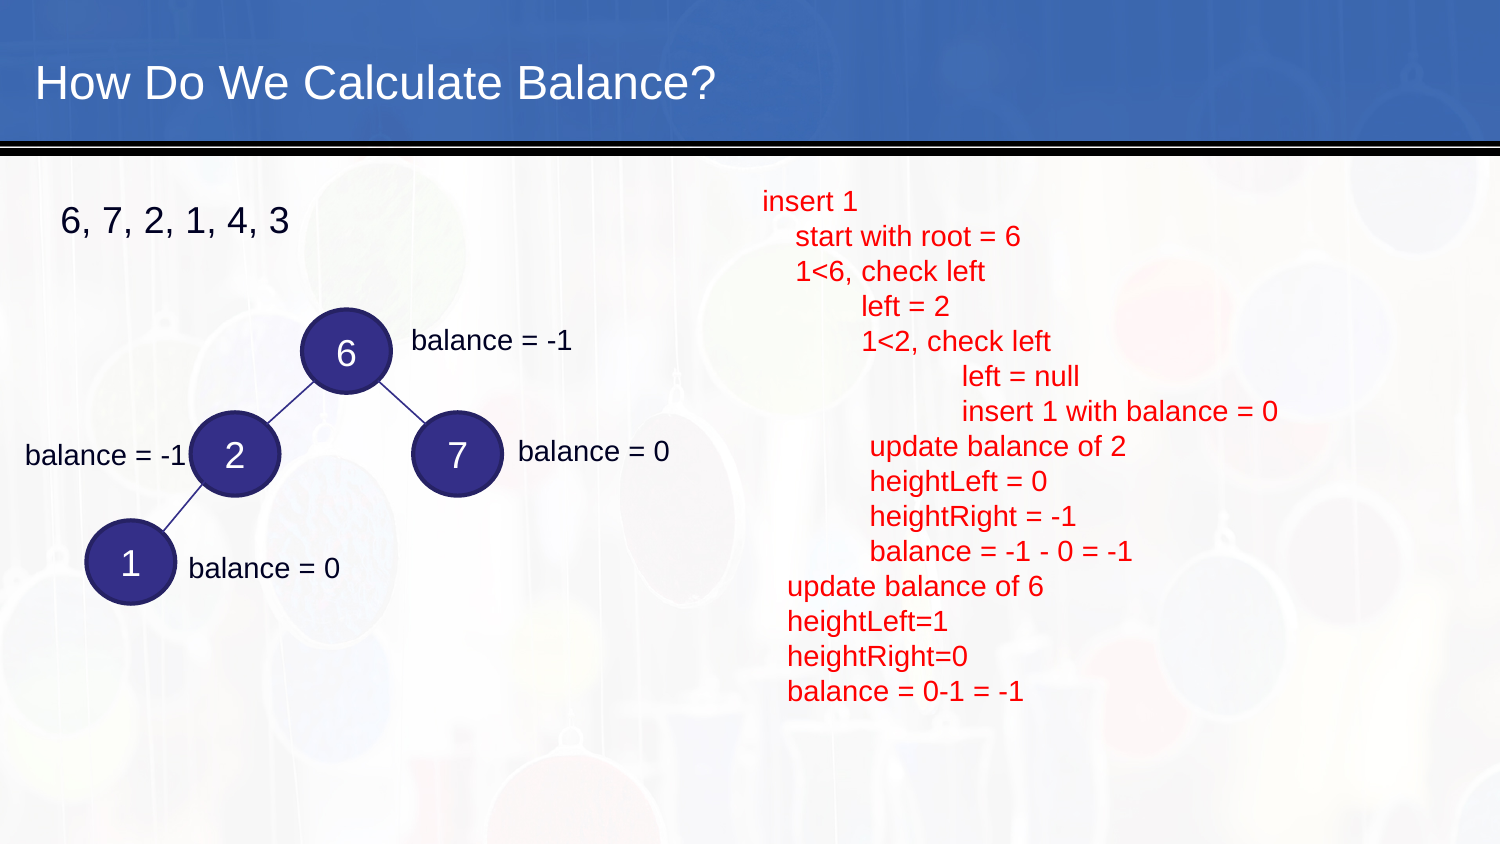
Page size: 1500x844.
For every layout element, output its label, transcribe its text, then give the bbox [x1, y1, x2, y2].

text_box insert 1 start with root = 6 1<6, check left left = 2 1<2, check left left = null insert 1 with balance = 0 update balance of 2 heightLeft = 0 heightRight = -1 balance = -1 - 0 = -1 update balance of 6 heightLeft=1 heightRight=0 balance = 0-1 = -1 [747, 174, 1294, 819]
text_box balance = 0 [503, 424, 686, 475]
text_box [161, 478, 207, 533]
text_box 2 [197, 410, 282, 498]
text_box 6 [299, 307, 393, 395]
text_box balance = 0 [173, 541, 356, 592]
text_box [266, 380, 316, 425]
picture [0, 0, 1500, 844]
text_box 6, 7, 2, 1, 4, 3 [45, 188, 305, 248]
list How Do We Calculate Balance? [19, 32, 1483, 128]
text_box 7 [411, 410, 505, 498]
text_box balance = -1 [396, 313, 589, 364]
text_box balance = -1 [10, 428, 202, 479]
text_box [377, 380, 427, 425]
text_box 1 [84, 518, 173, 606]
